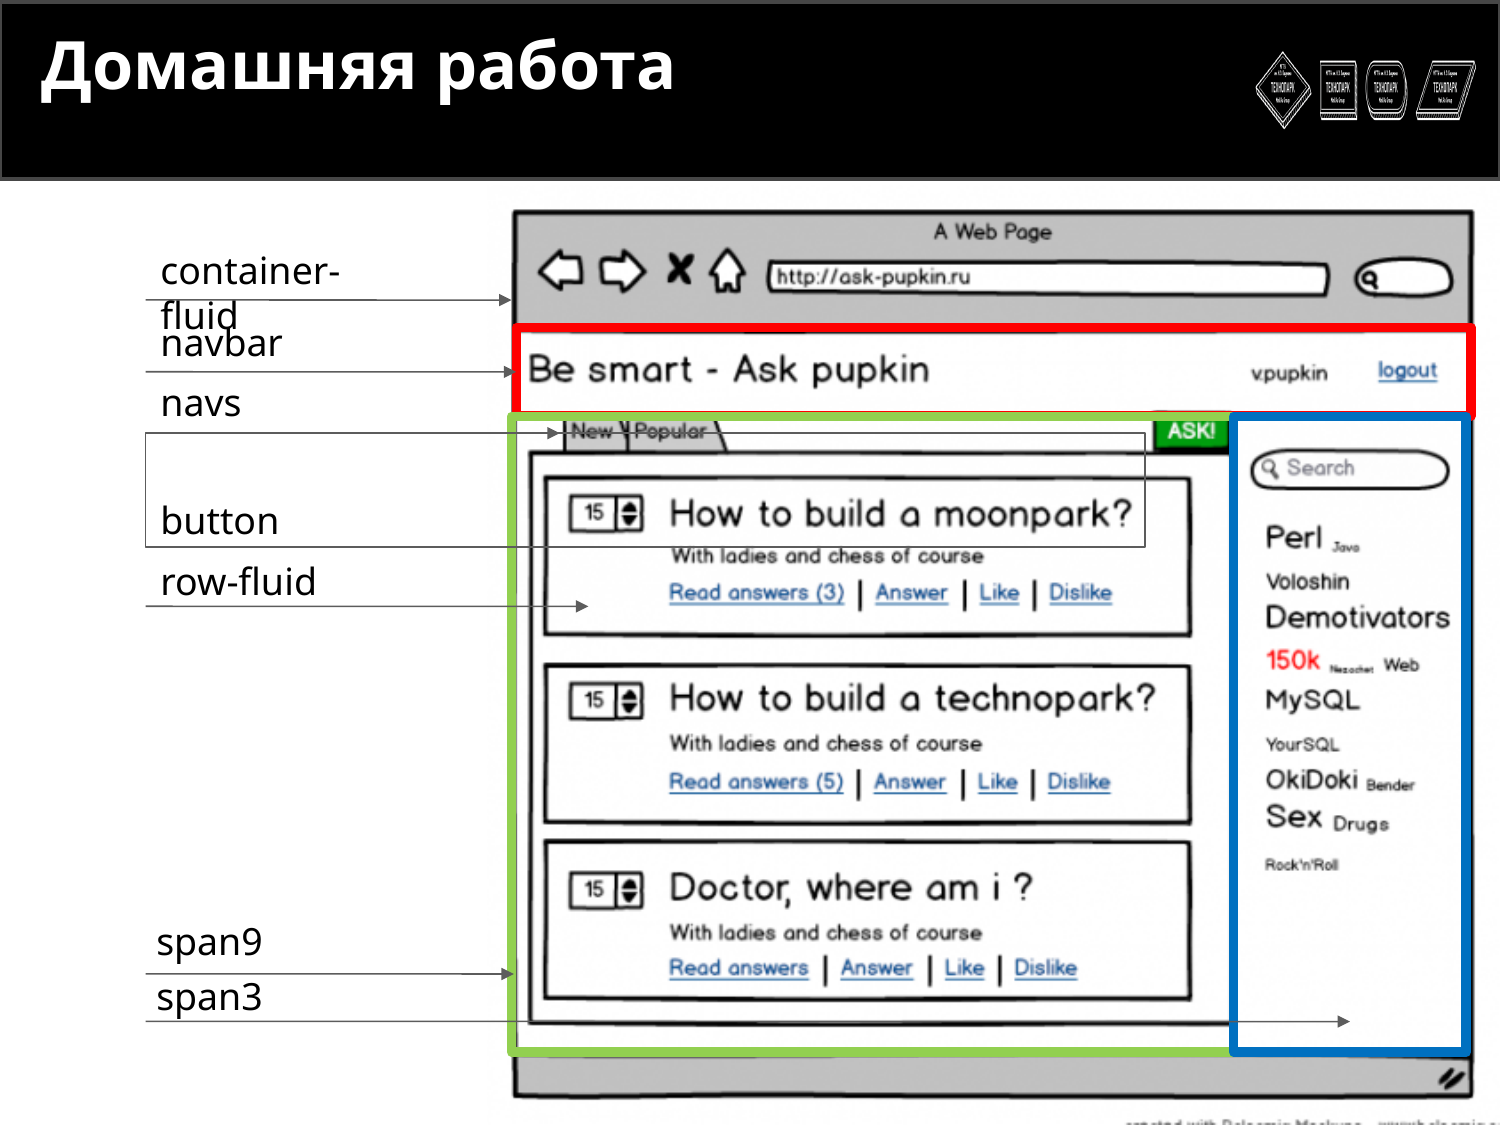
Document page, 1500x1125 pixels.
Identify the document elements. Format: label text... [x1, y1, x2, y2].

text_box container-fluid [145, 239, 429, 311]
text_box row-fluid [145, 550, 387, 611]
picture [487, 184, 1500, 1125]
text_box button [145, 490, 311, 550]
text_box navs [145, 371, 311, 432]
text_box [145, 432, 482, 547]
text_box Домашняя работа [26, 15, 1250, 166]
picture [1250, 19, 1492, 161]
text_box span9 [141, 910, 288, 965]
text_box span3 [141, 965, 288, 1026]
text_box [64, 166, 1022, 220]
text_box navbar [145, 311, 429, 371]
